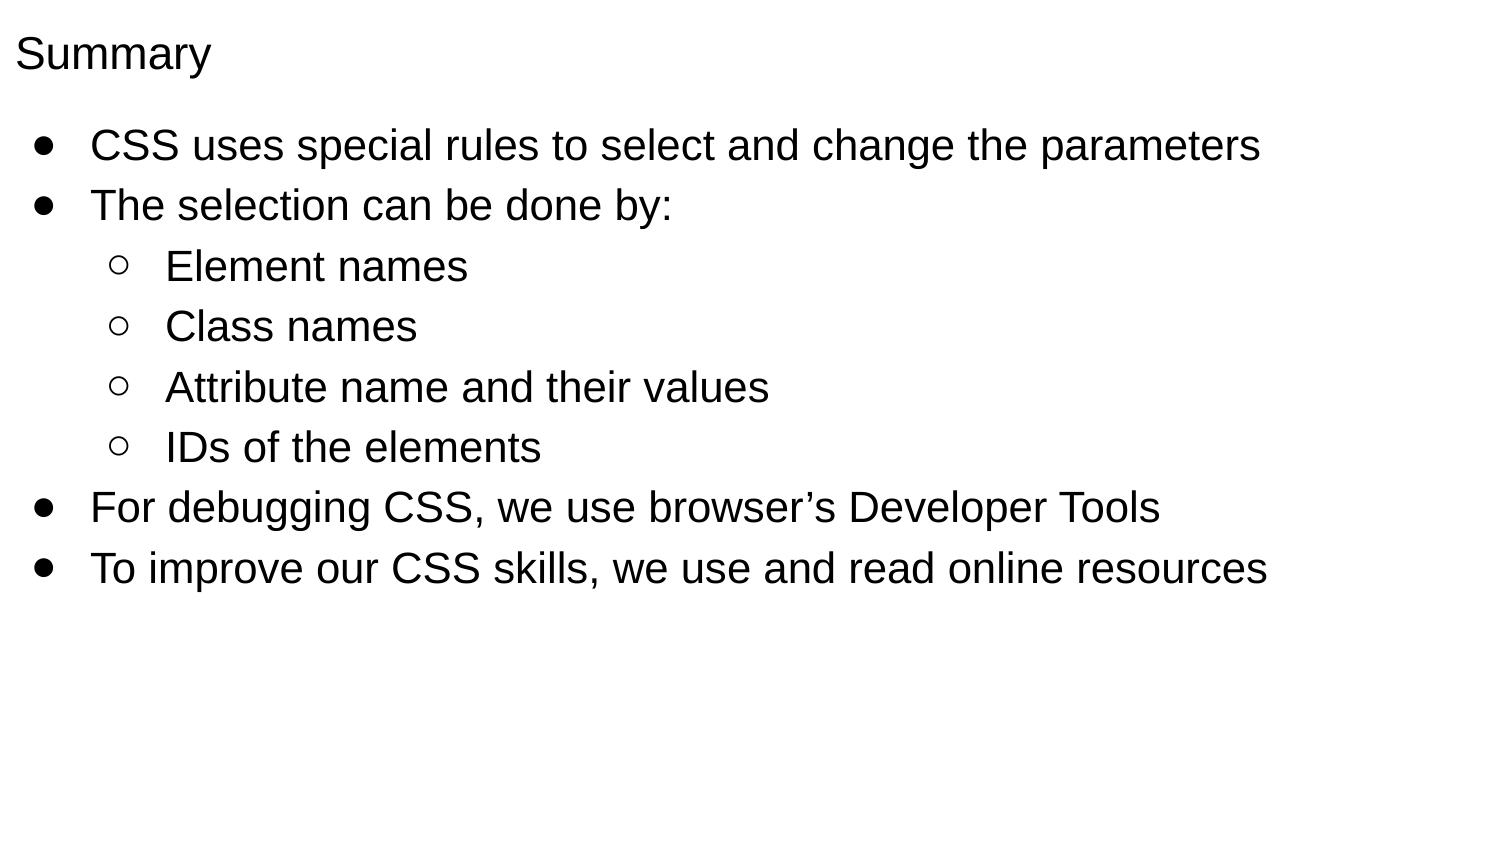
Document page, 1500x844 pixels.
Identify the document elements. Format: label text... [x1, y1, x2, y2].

title Summary [0, 0, 1500, 93]
list CSS uses special rules to select and change the parameters The selection can be done by: Element names Class names Attribute name and their values IDs of the elements For debugging CSS, we use browser’s Developer Tools To improve our CSS skills, we use and read online resources [0, 93, 1500, 844]
